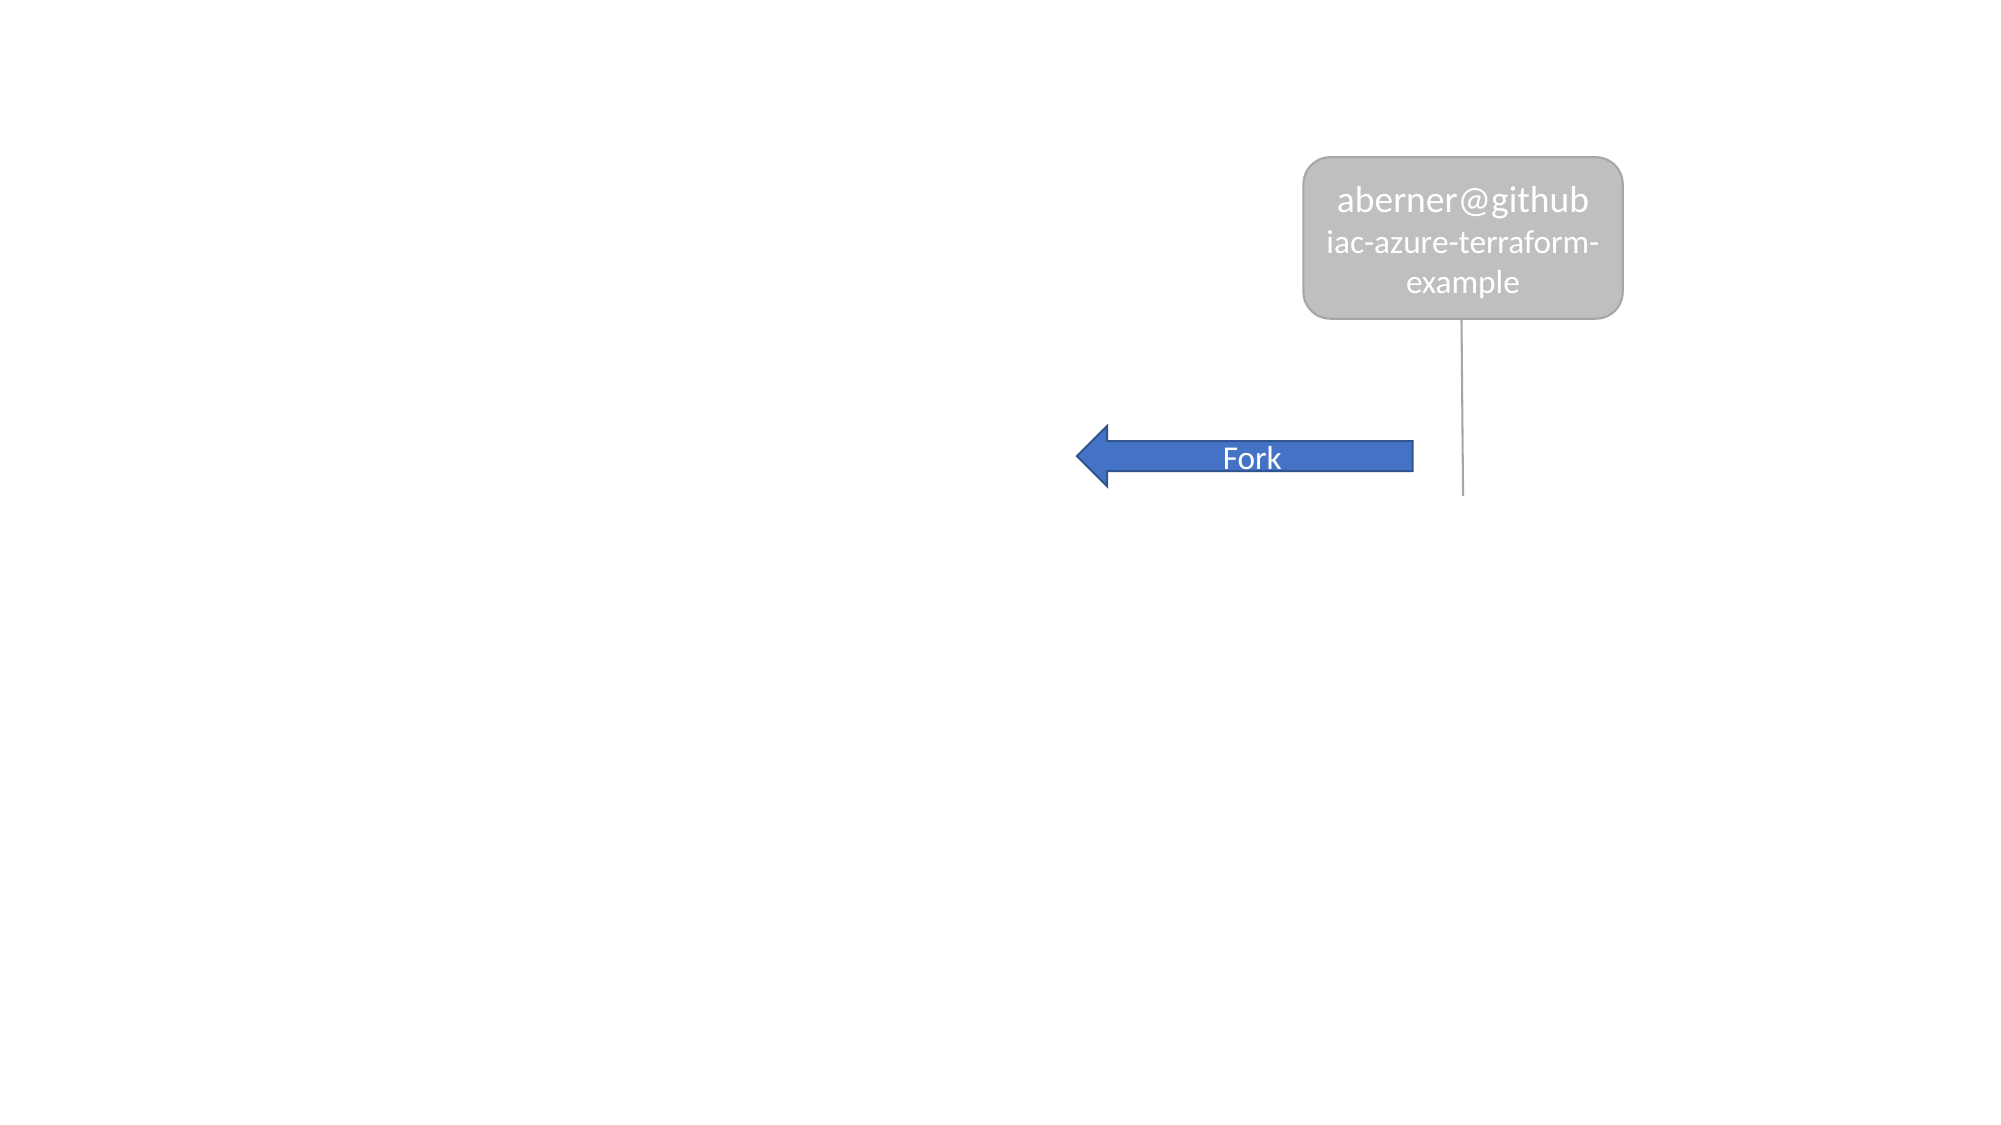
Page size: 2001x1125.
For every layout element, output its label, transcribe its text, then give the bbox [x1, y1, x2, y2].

text_box Fork [1075, 423, 1414, 489]
text_box aberner@github iac-azure-terraform-example [1302, 156, 1624, 320]
